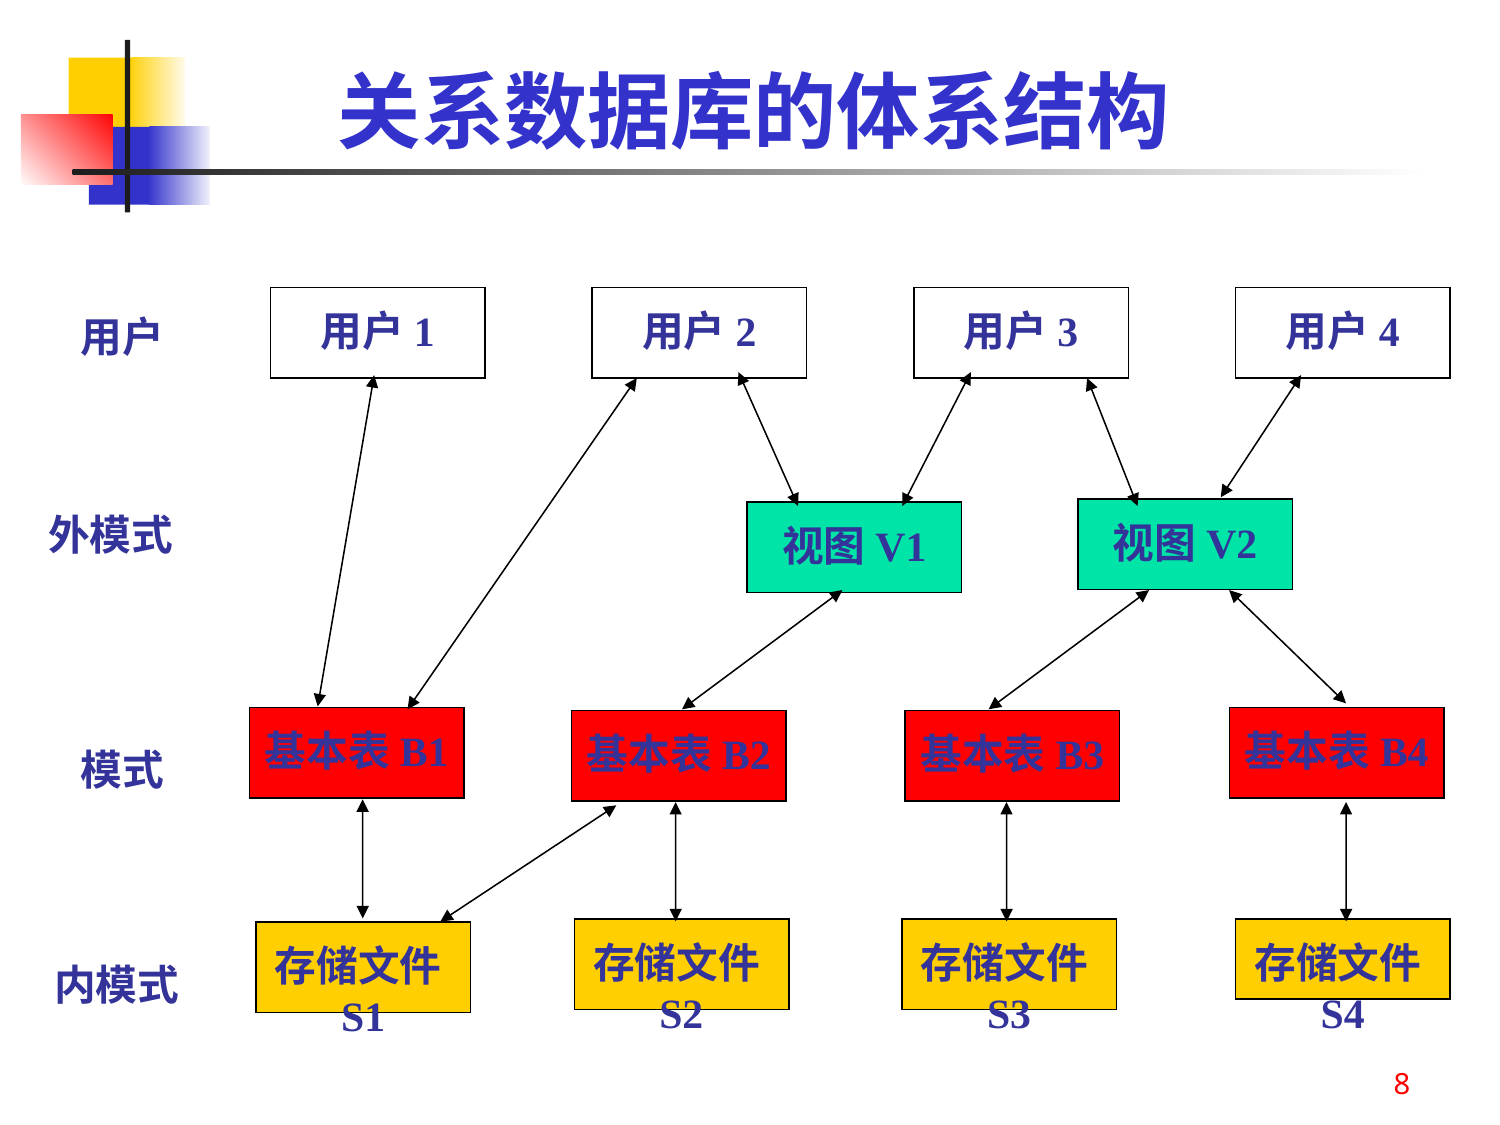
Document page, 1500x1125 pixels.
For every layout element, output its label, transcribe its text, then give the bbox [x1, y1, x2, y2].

title 关系数据库的体系结构 [57, 27, 1451, 167]
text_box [12, 287, 1450, 1013]
slide_number 8 [1112, 1037, 1426, 1113]
